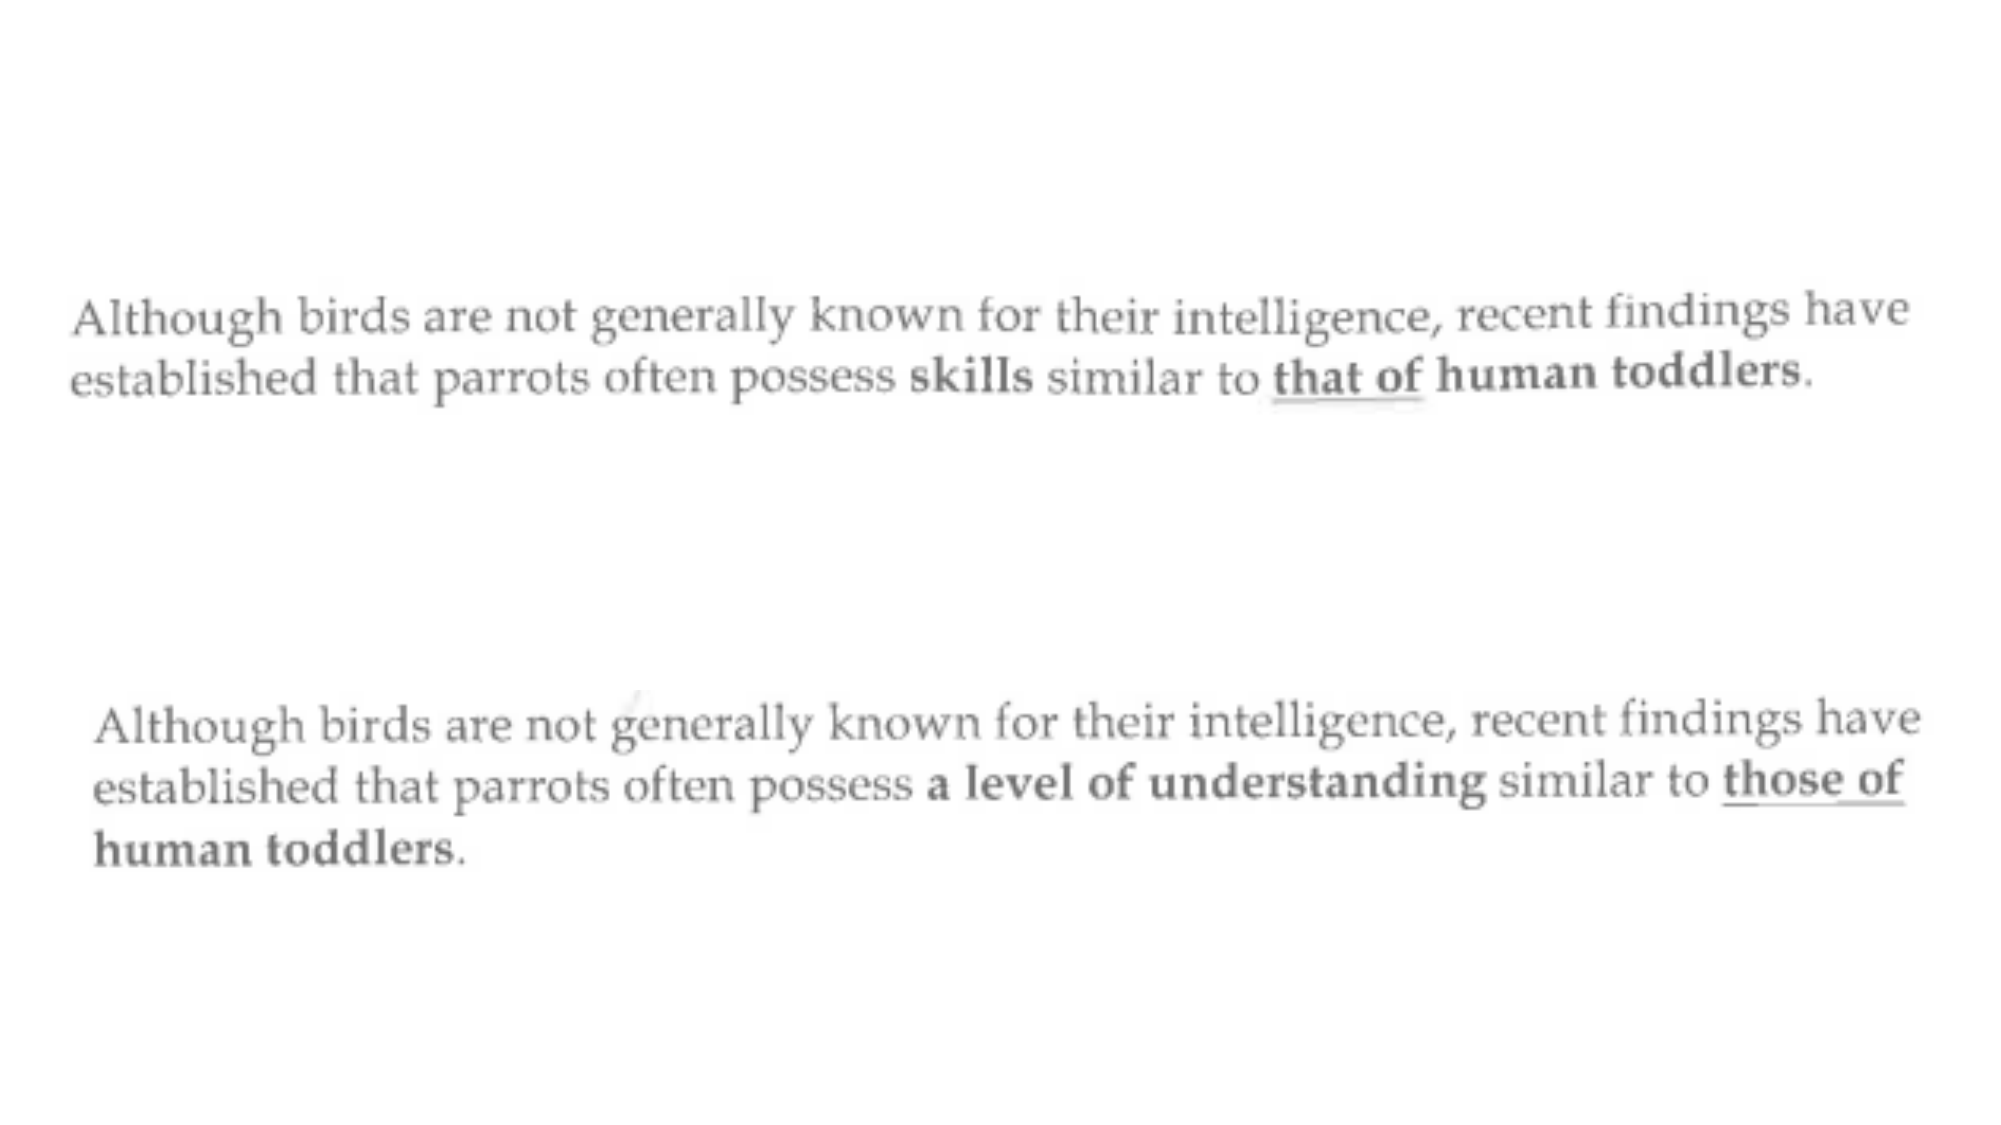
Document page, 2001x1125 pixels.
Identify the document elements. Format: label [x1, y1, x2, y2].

picture [54, 690, 1946, 887]
picture [54, 275, 1946, 435]
